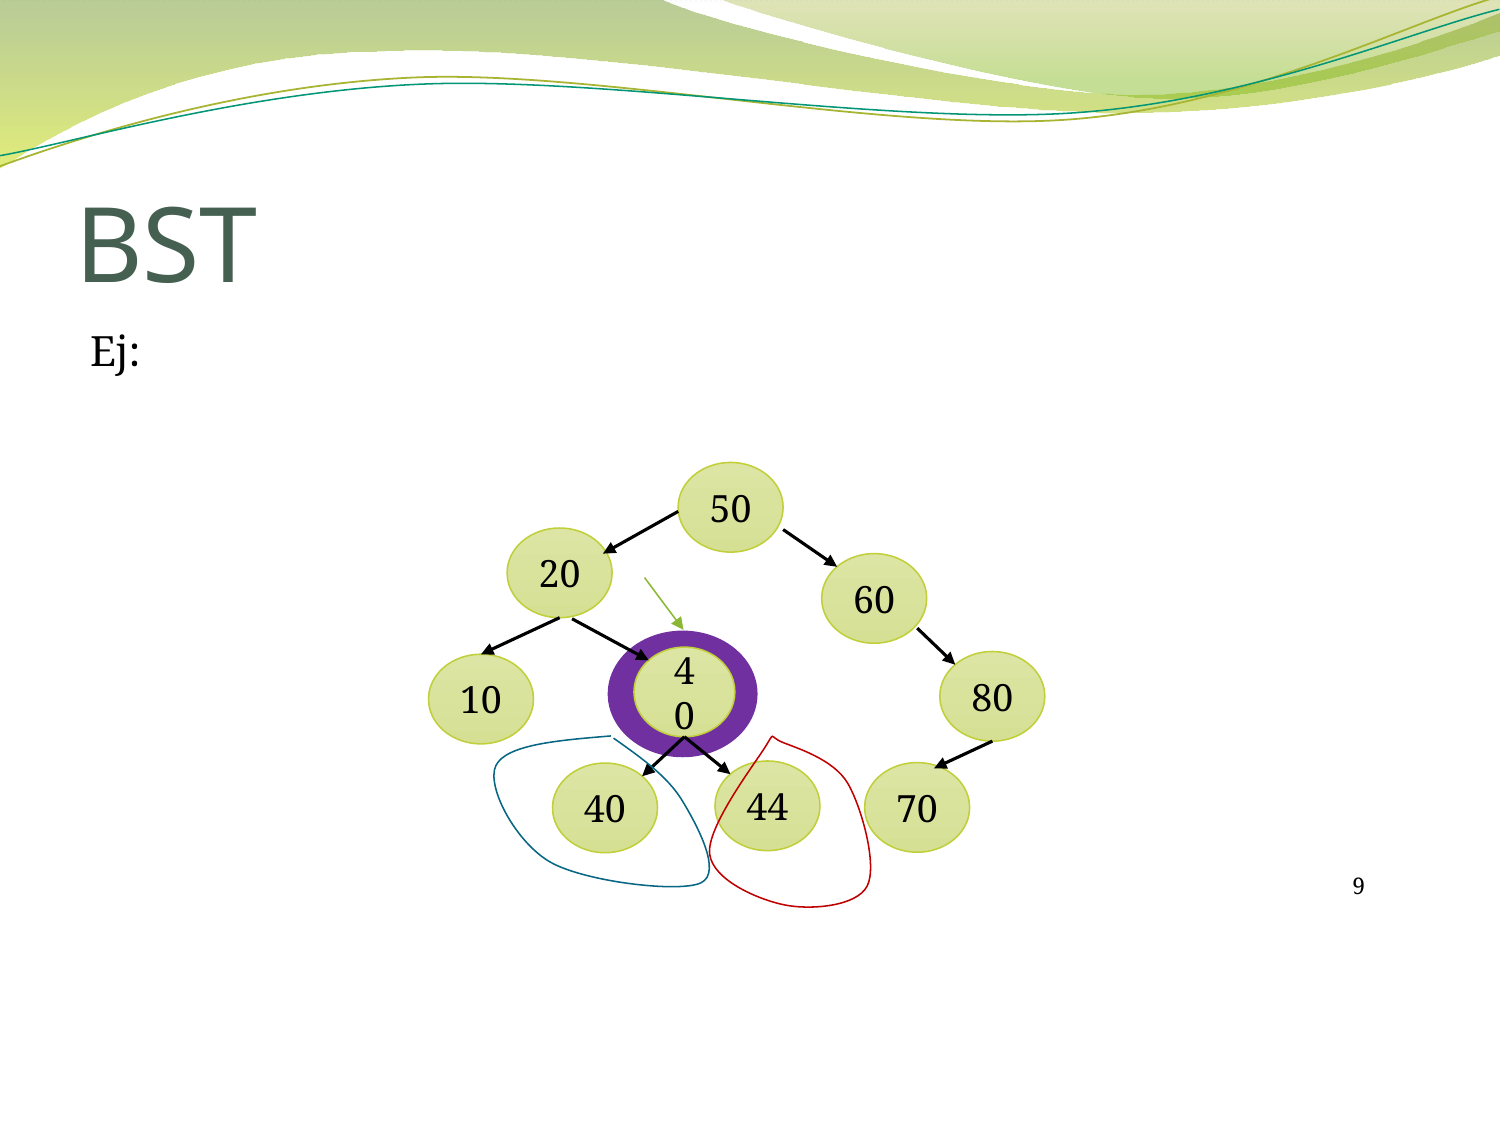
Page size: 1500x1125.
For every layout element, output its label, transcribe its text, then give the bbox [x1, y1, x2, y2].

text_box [428, 462, 1046, 853]
slide_number ‹#› [1239, 843, 1365, 904]
title BST [75, 115, 1425, 303]
text_box [548, 861, 710, 887]
list Ej: [75, 317, 1425, 1038]
text_box [711, 861, 871, 908]
